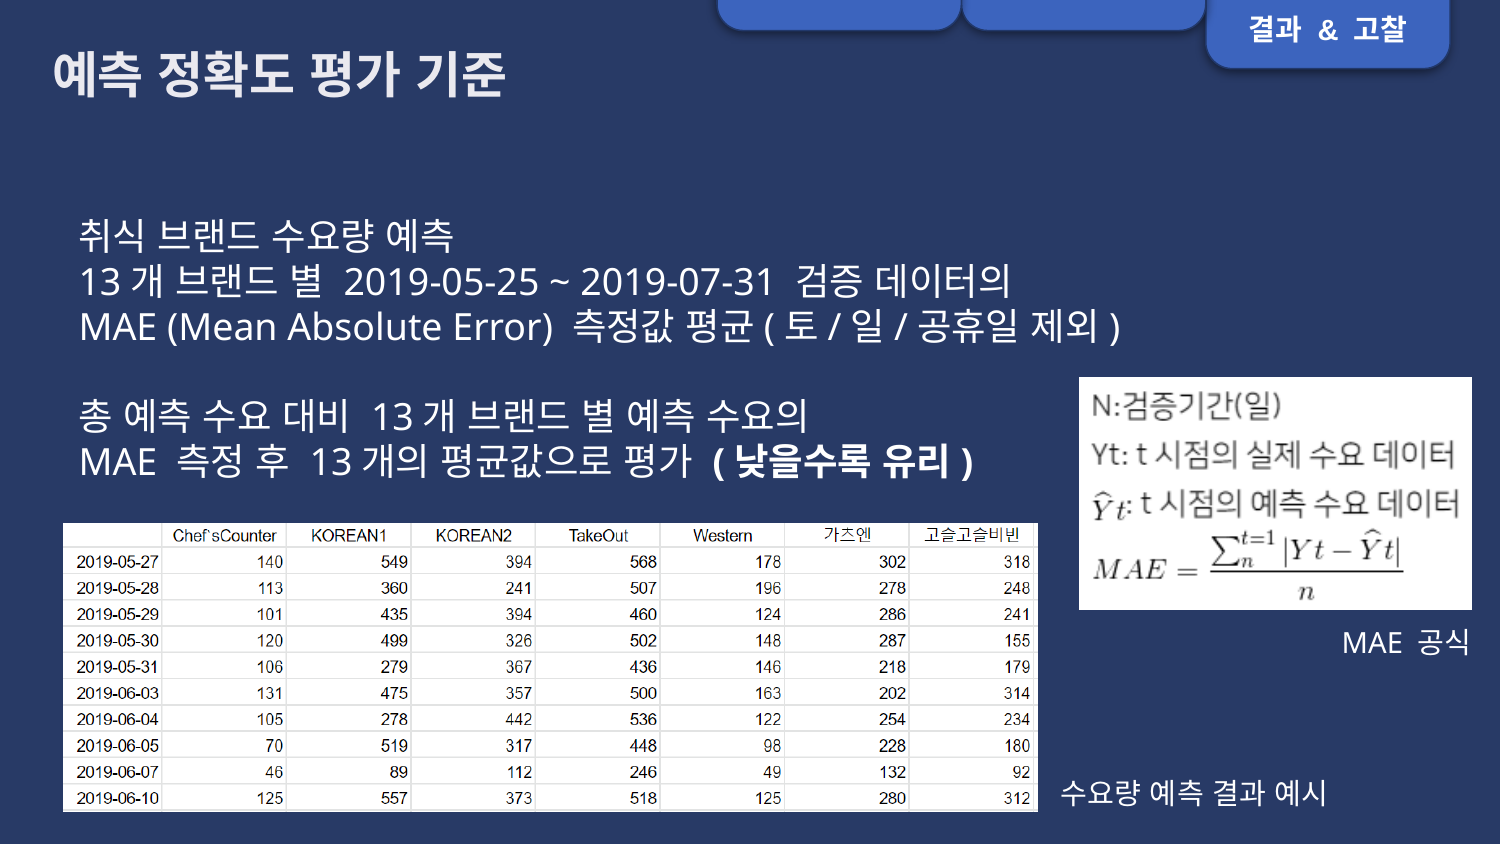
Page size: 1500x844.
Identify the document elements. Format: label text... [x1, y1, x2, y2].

text_box MAE 공식 [1326, 609, 1500, 661]
text_box [966, 0, 1206, 31]
text_box [716, 0, 962, 31]
text_box 수요량 예측 결과 예시 [1045, 760, 1395, 812]
picture [1079, 377, 1473, 611]
text_box 결과 & 고찰 [1205, 0, 1451, 69]
text_box 예측 정확도 평가 기준 [40, 38, 1038, 118]
picture [63, 522, 1038, 812]
text_box 취식 브랜드 수요량 예측 13개 브랜드 별 2019-05-25 ~ 2019-07-31 검증 데이터의 MAE (Mean Absolute Error) 측정값 평균(토/일/공휴일 제외) 총 예측 수요 대비 13개 브랜드 별 예측 수요의 MAE 측정 후 13개의 평균값으로 평가 (낮을수록 유리) [63, 198, 1259, 557]
